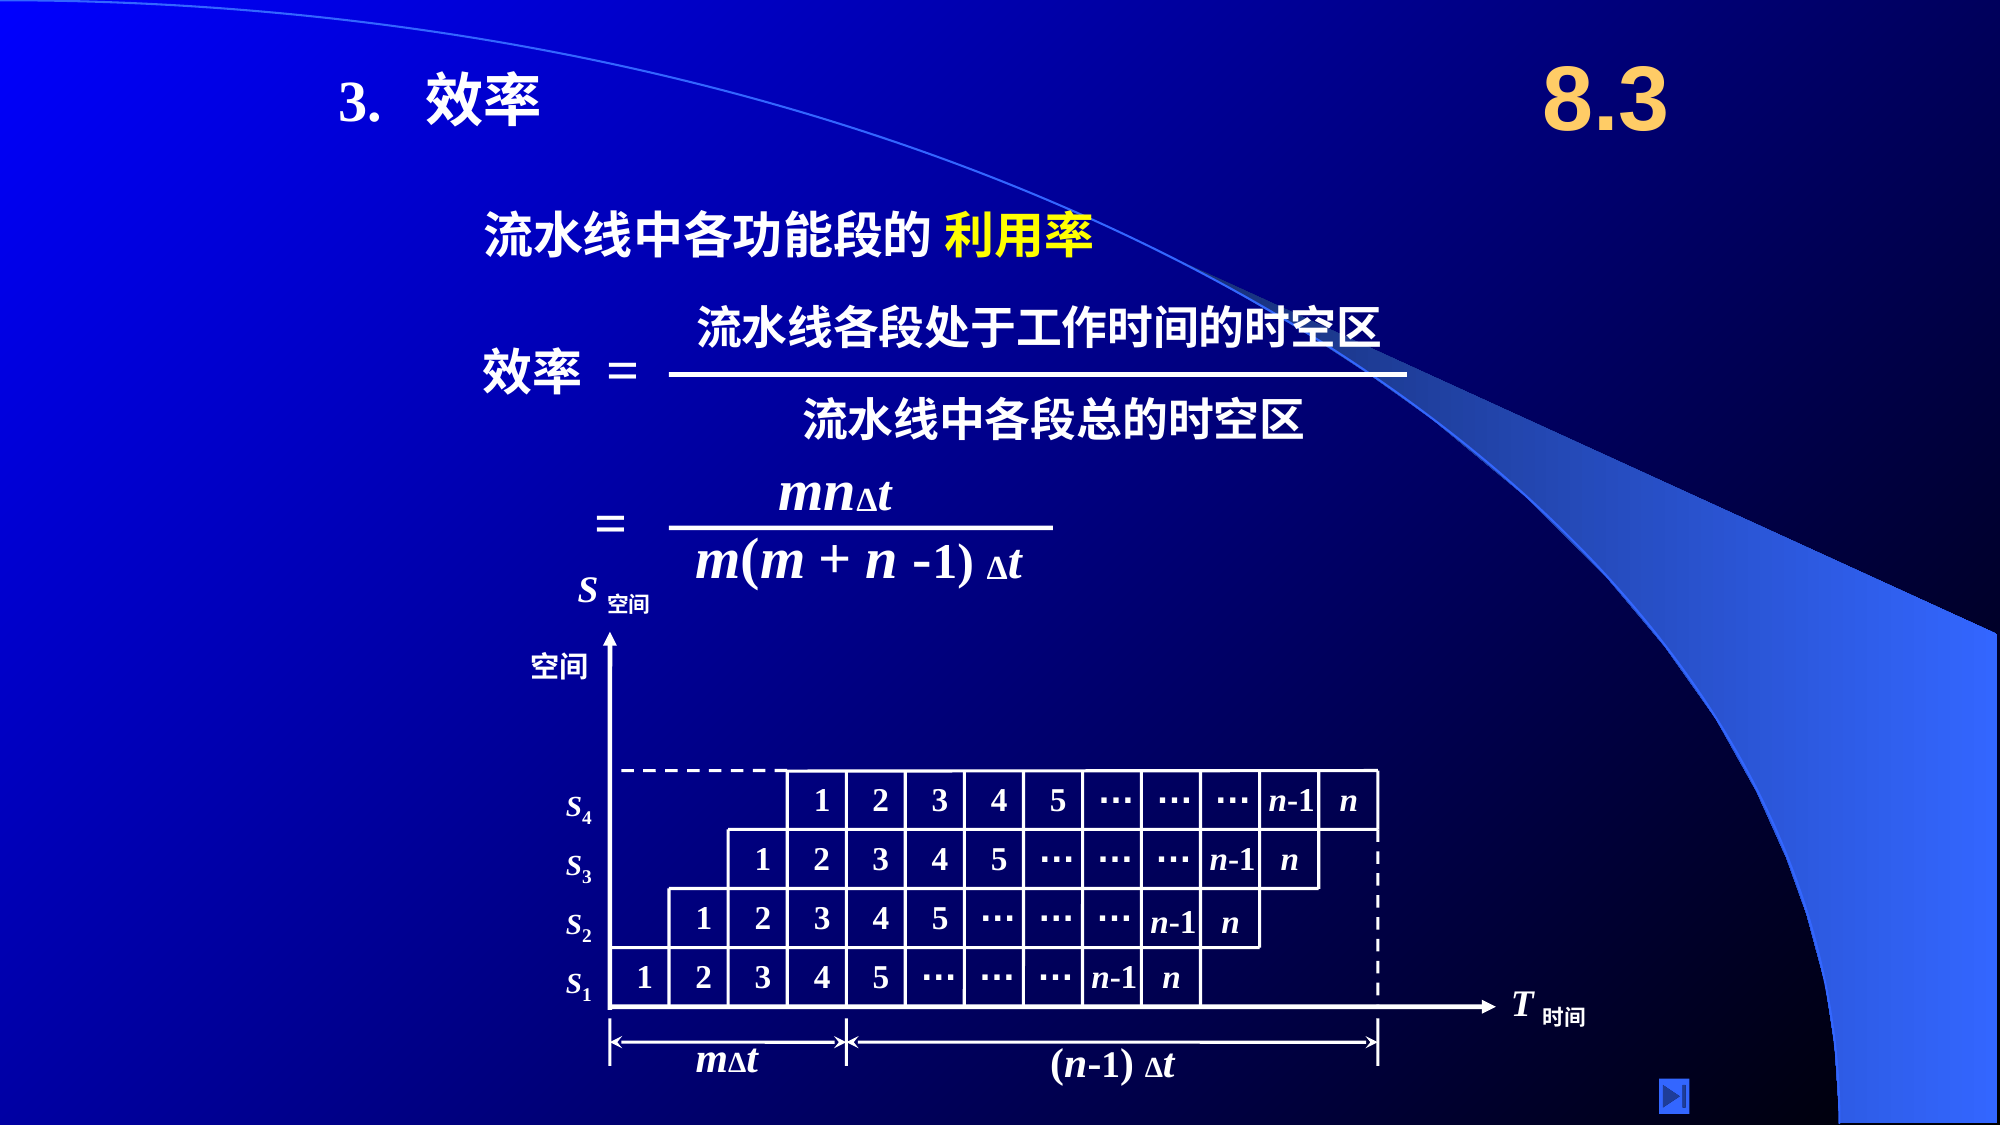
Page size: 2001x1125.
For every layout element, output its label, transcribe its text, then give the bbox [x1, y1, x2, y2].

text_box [515, 557, 1638, 1094]
text_box [1659, 1078, 1690, 1114]
text_box 3. 效率 [338, 54, 726, 143]
text_box 8.3 [1512, 24, 1700, 163]
text_box 流水线中各功能段的 利用率 [468, 196, 1821, 272]
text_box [515, 457, 1213, 557]
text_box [468, 290, 1638, 457]
